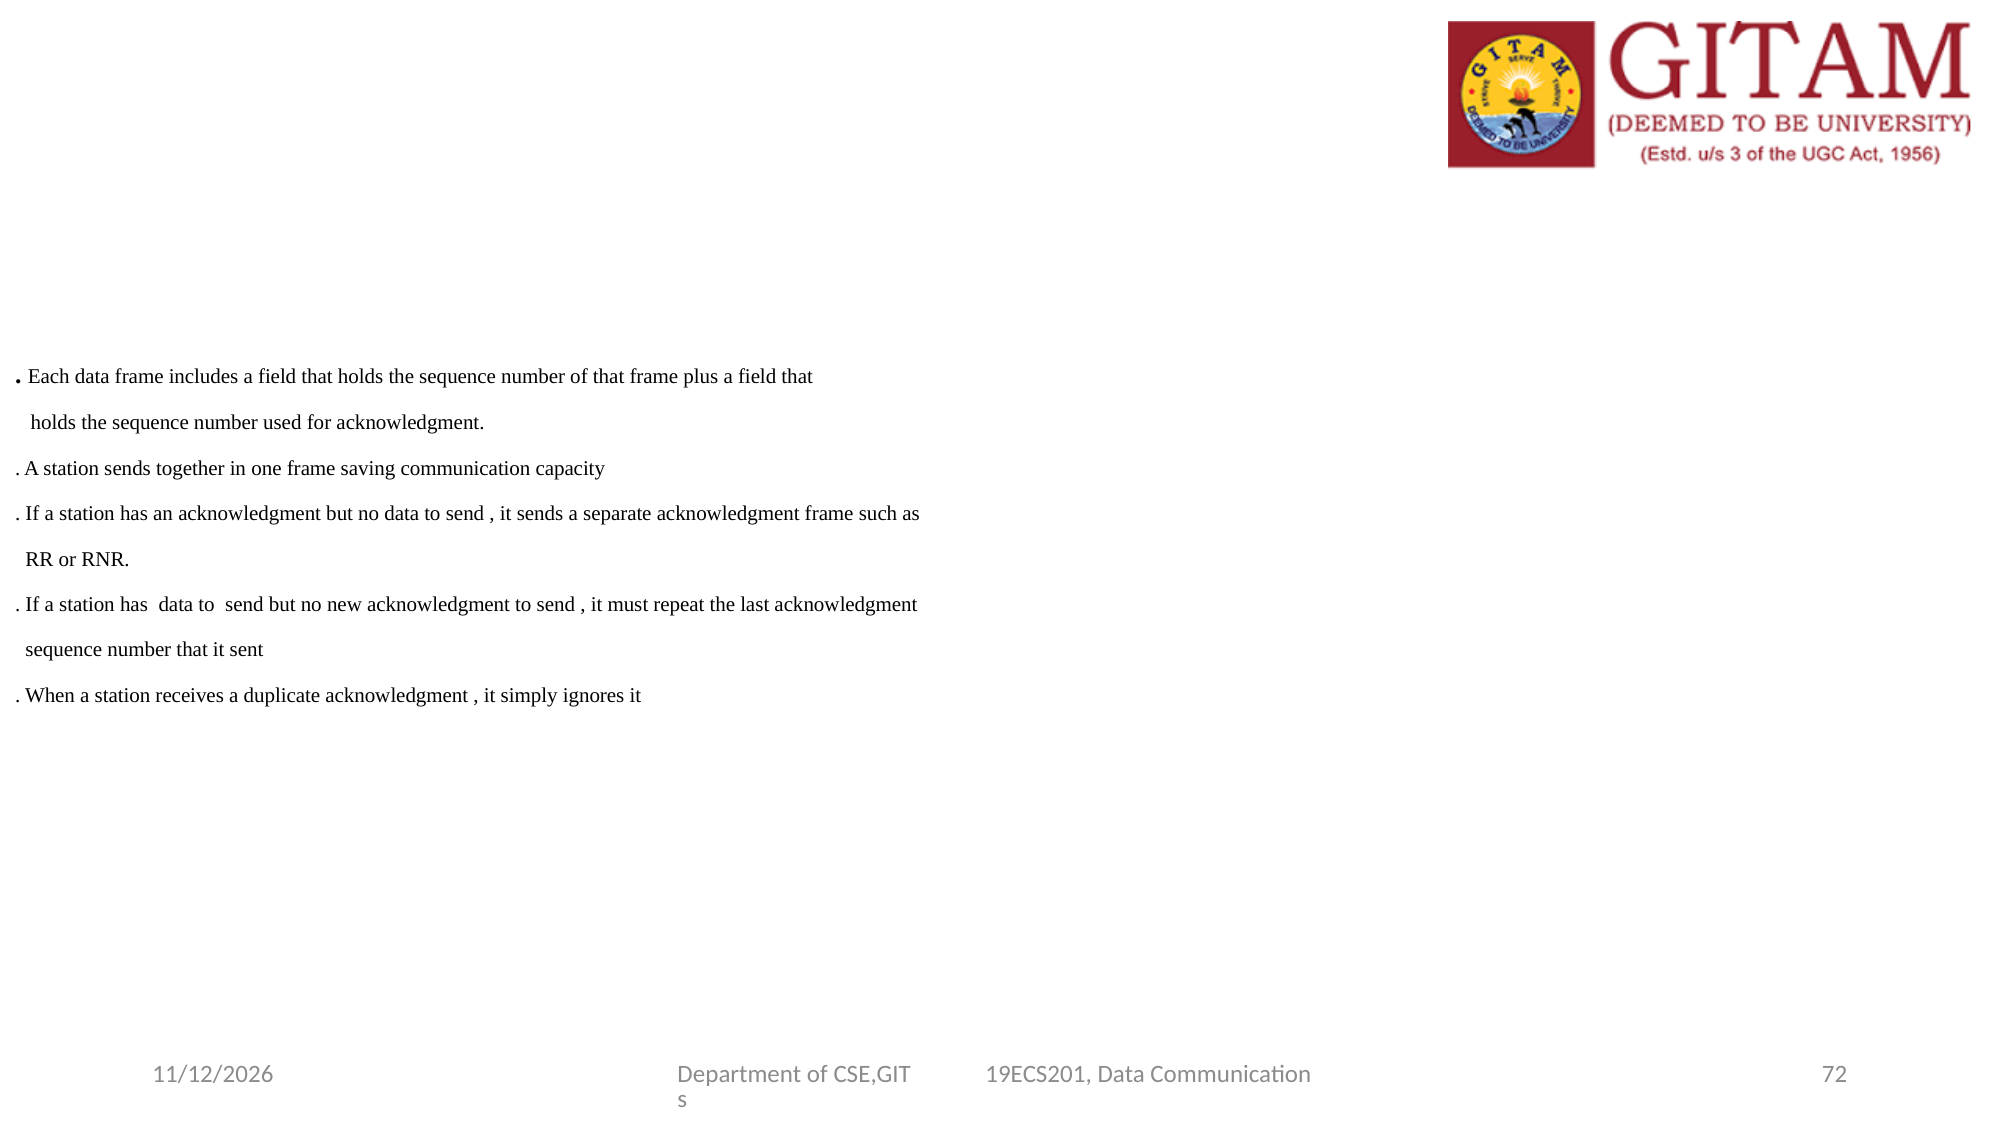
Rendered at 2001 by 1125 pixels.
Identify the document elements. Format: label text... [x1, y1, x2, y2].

slide_number 72 [1412, 1042, 1863, 1103]
picture [1448, 20, 1983, 171]
footer Department of CSE,GIT 19ECS201, Data Communications [662, 1042, 1338, 1103]
title . Each data frame includes a field that holds the sequence number of that frame plus a field that holds the sequence number used for acknowledgment. . A station sends together in one frame saving communication capacity . If a station has an acknowledgment but no data to send , it sends a separate acknowledgment frame such as RR or RNR. . If a station has data to send but no new acknowledgment to send , it must repeat the last acknowledgment sequence number that it sent . When a station receives a duplicate acknowledgment , it simply ignores it [0, 0, 2000, 1125]
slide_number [137, 1042, 588, 1103]
